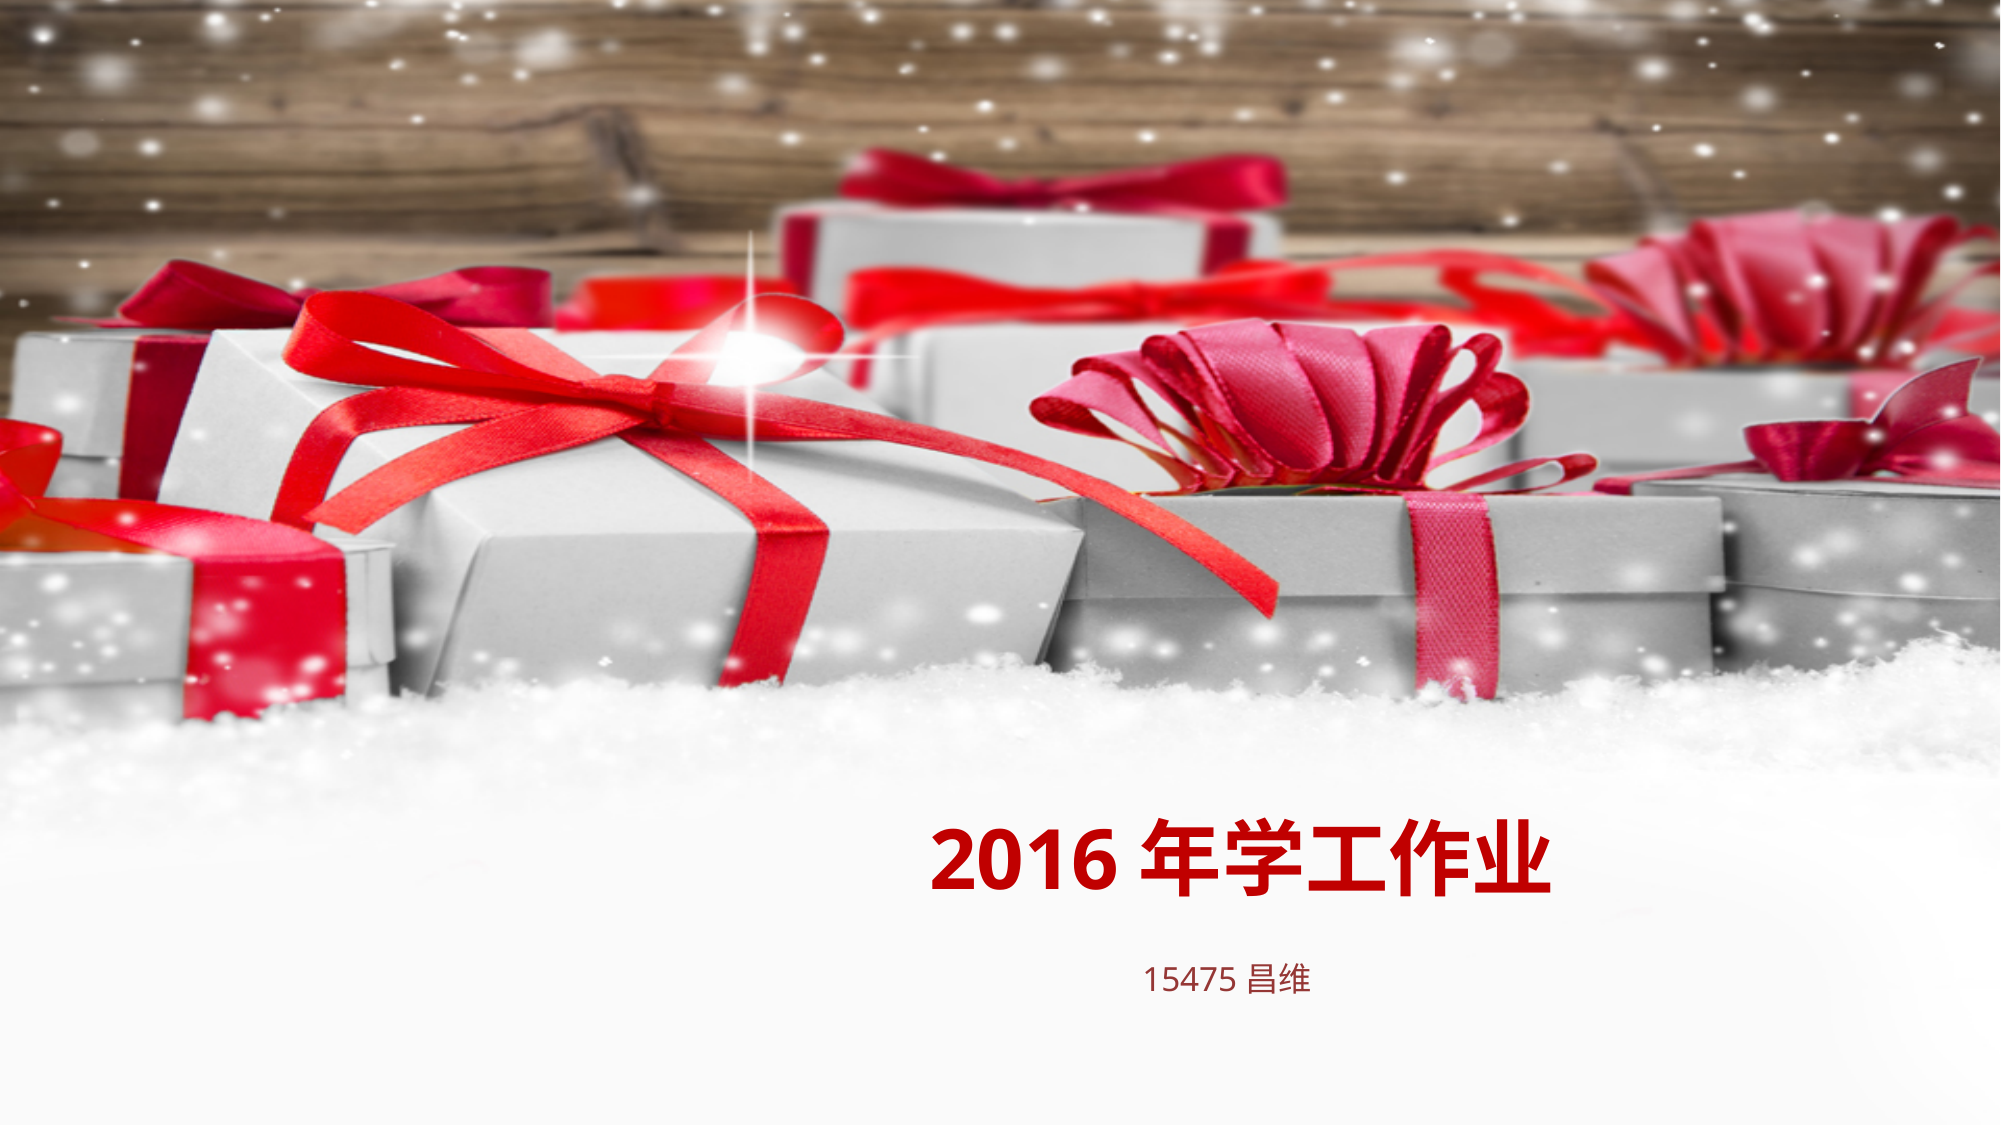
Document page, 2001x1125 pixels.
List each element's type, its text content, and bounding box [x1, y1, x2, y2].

text_box 2016年学工作业 [787, 798, 1697, 914]
picture [0, 0, 2001, 1125]
text_box 15475昌维 [887, 950, 1567, 1006]
